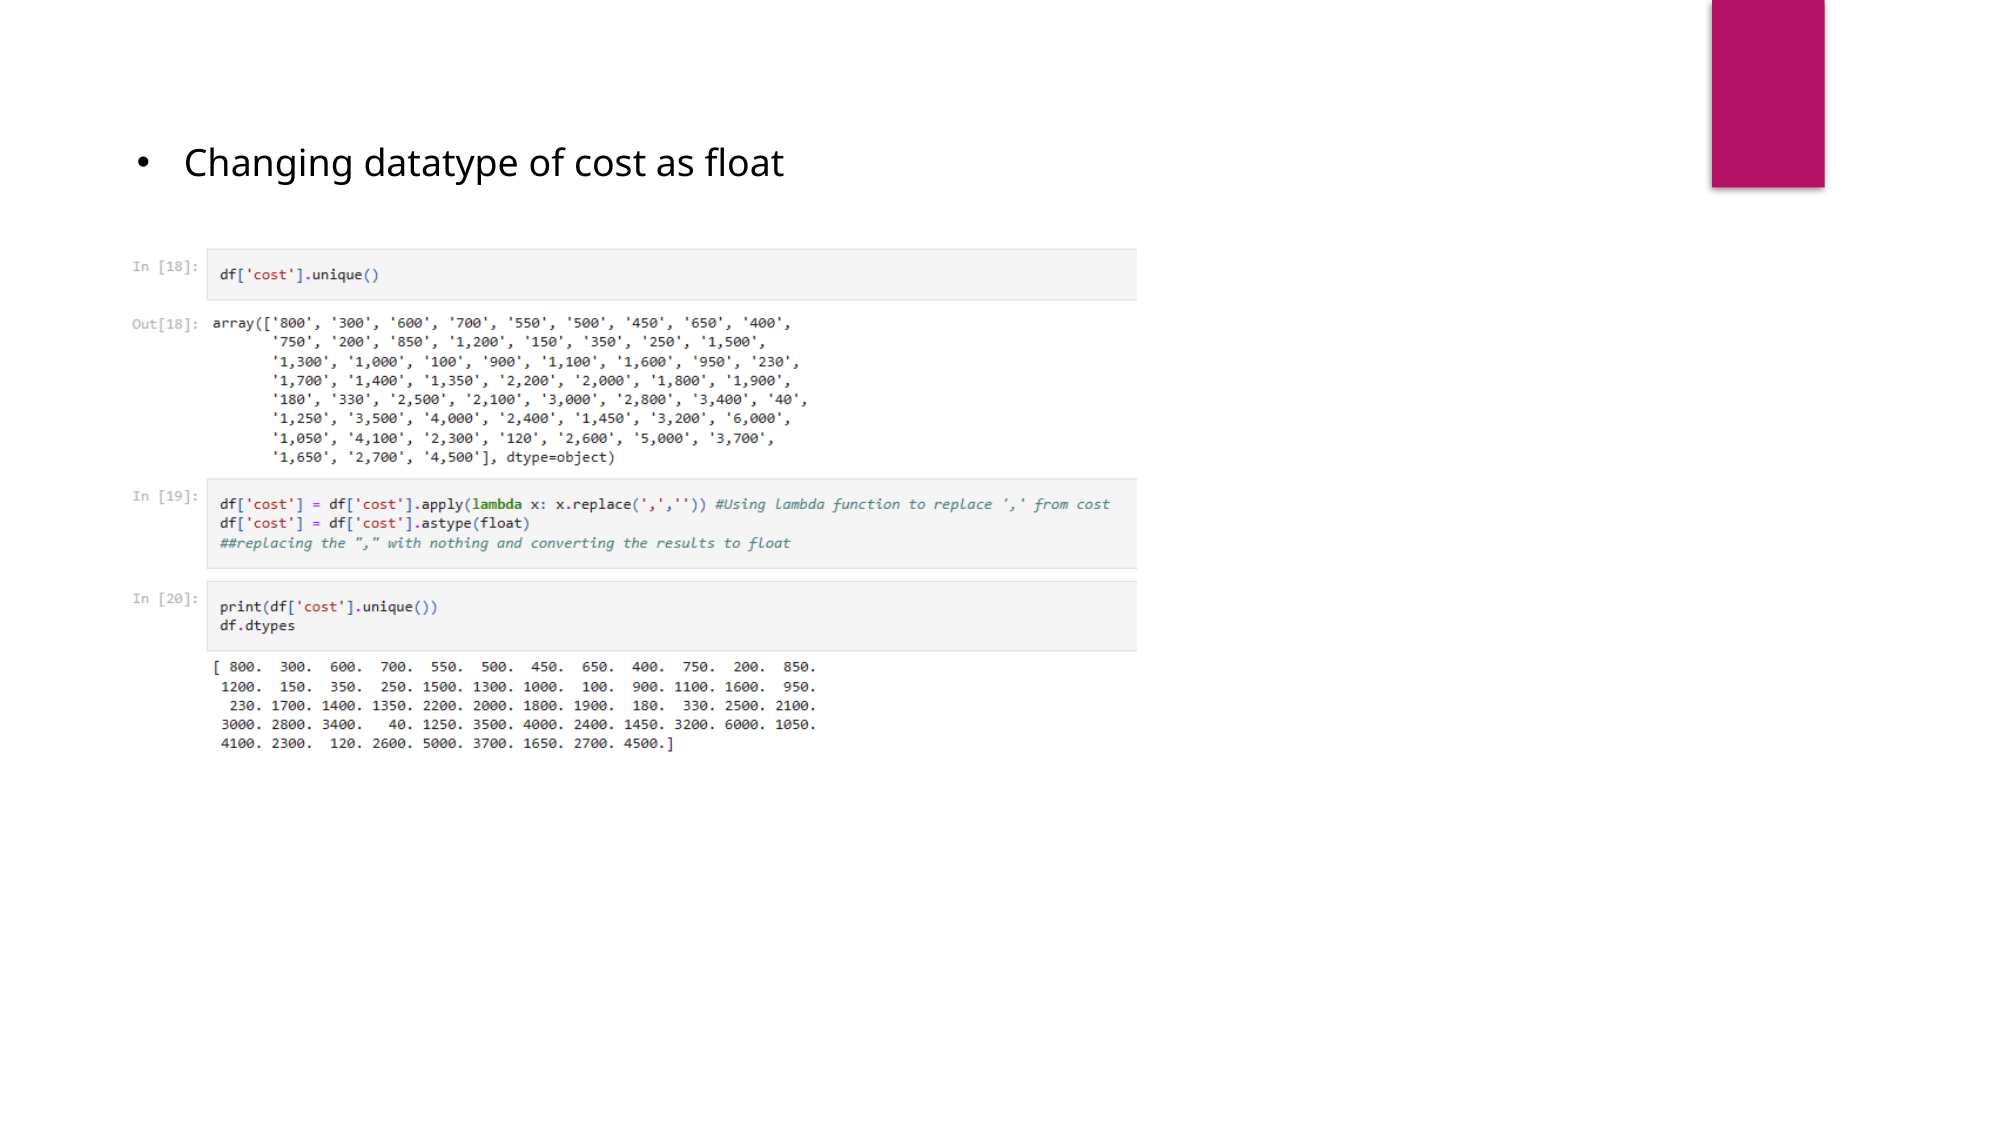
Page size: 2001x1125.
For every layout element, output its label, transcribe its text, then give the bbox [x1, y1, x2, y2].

text_box Changing datatype of cost as float [121, 131, 1866, 237]
picture [121, 236, 1137, 761]
